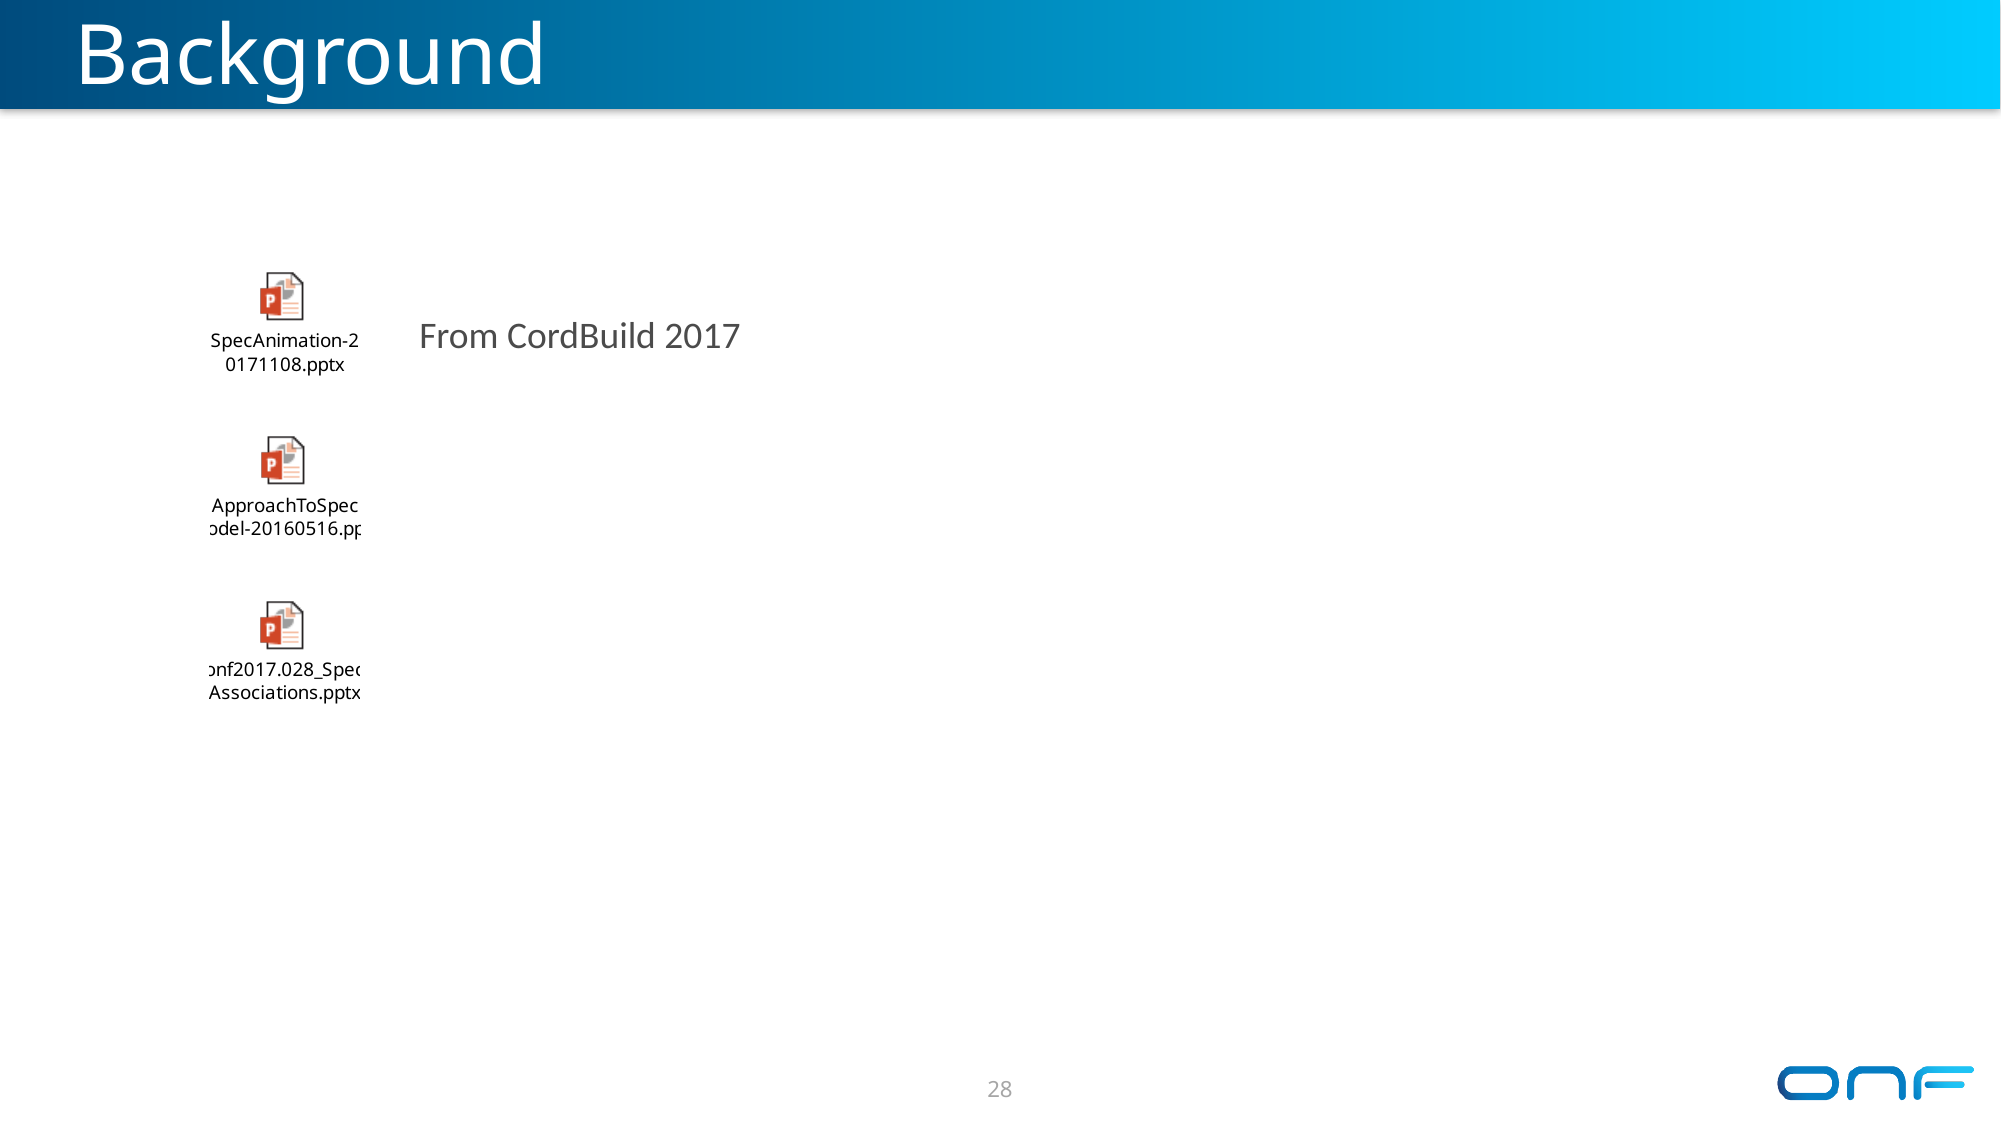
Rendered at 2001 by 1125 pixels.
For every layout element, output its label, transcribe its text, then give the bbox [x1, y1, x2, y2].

picture [1774, 1059, 1975, 1105]
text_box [209, 600, 360, 728]
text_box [209, 271, 360, 399]
slide_number 28 [766, 1060, 1234, 1121]
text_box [209, 435, 361, 563]
text_box From CordBuild 2017 [404, 303, 756, 363]
title Background [59, 0, 1958, 110]
